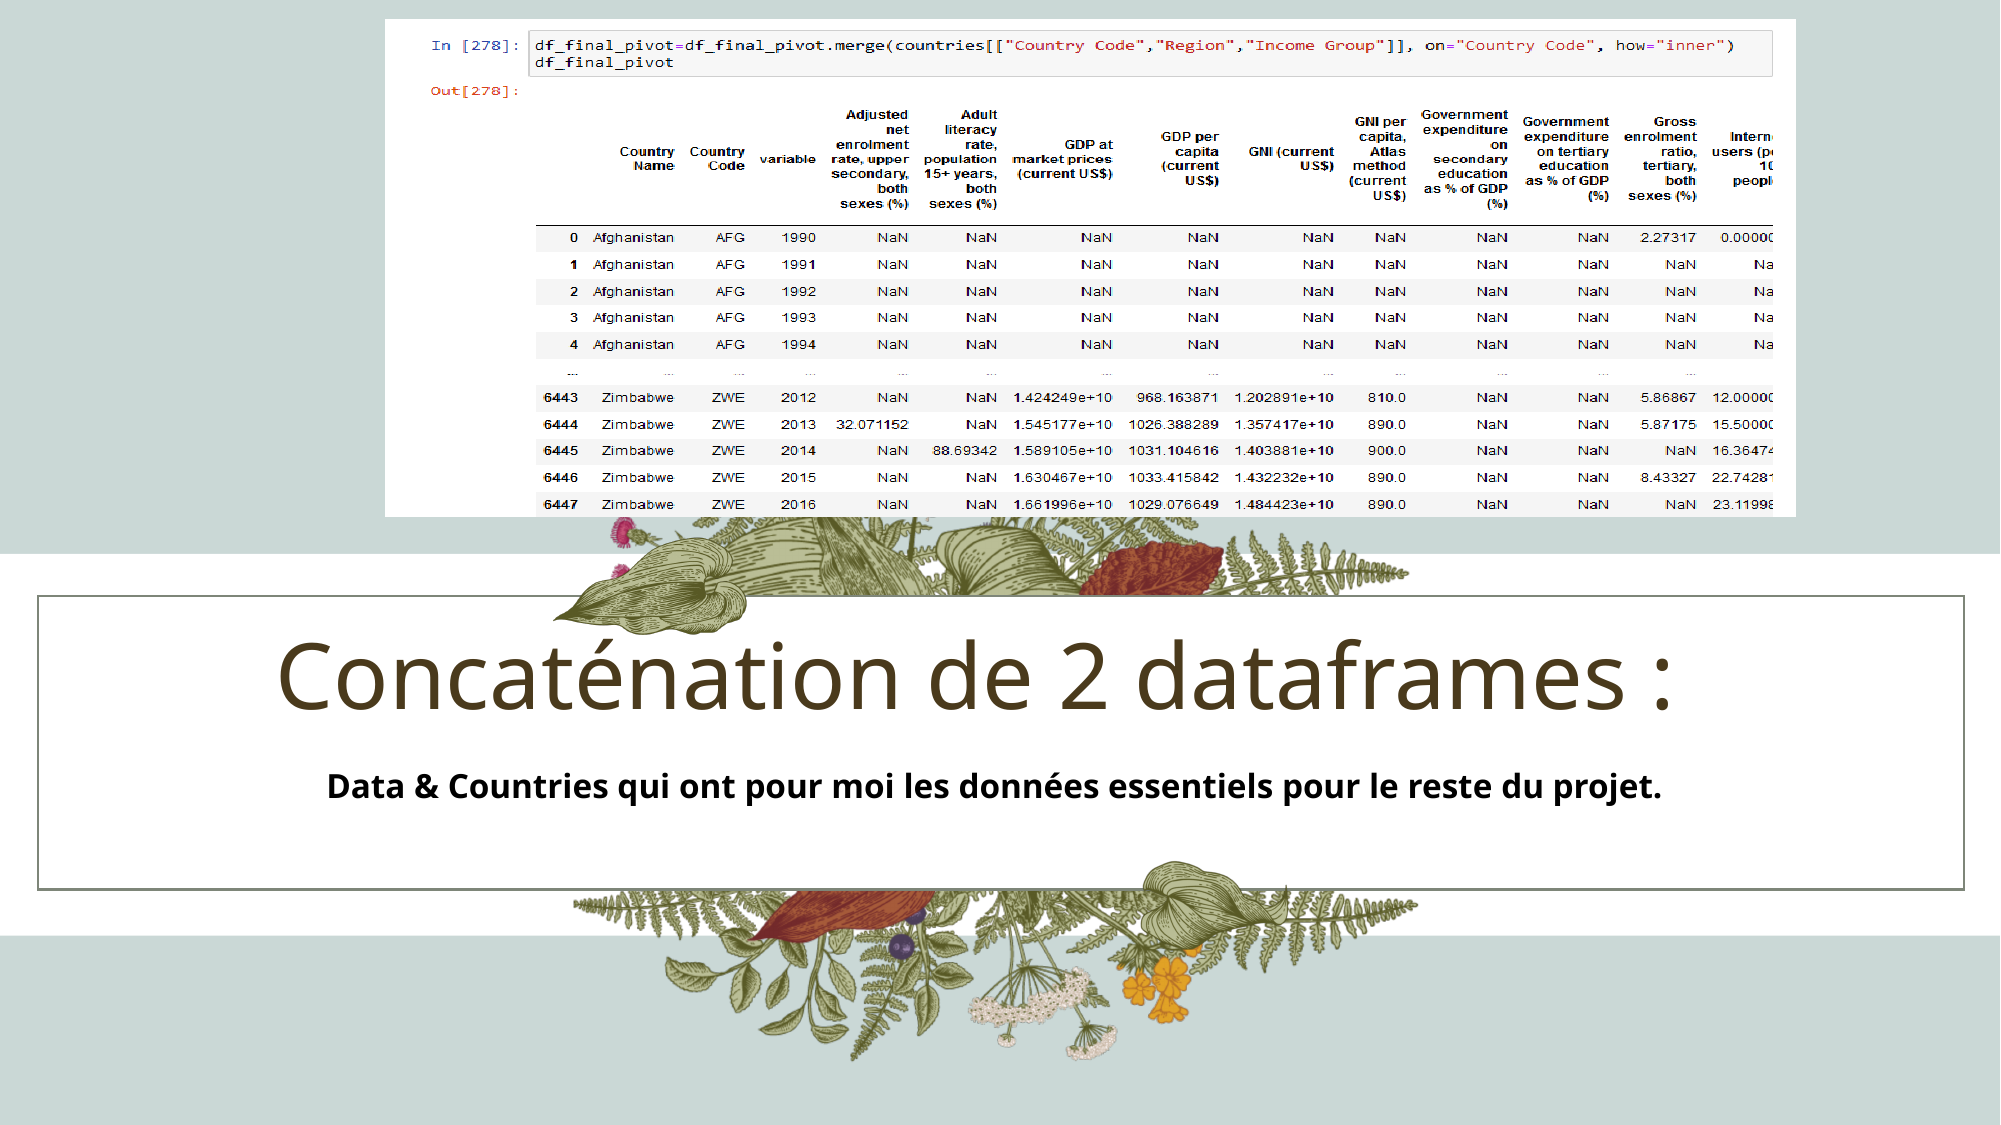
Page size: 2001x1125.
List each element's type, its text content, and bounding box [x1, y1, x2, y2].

picture [568, 857, 1434, 1072]
title Concaténation de 2 dataframes : [189, 616, 1811, 719]
picture [385, 19, 1796, 616]
list Data & Countries qui ont pour moi les données essentiels pour le reste du projet. [189, 719, 1811, 857]
